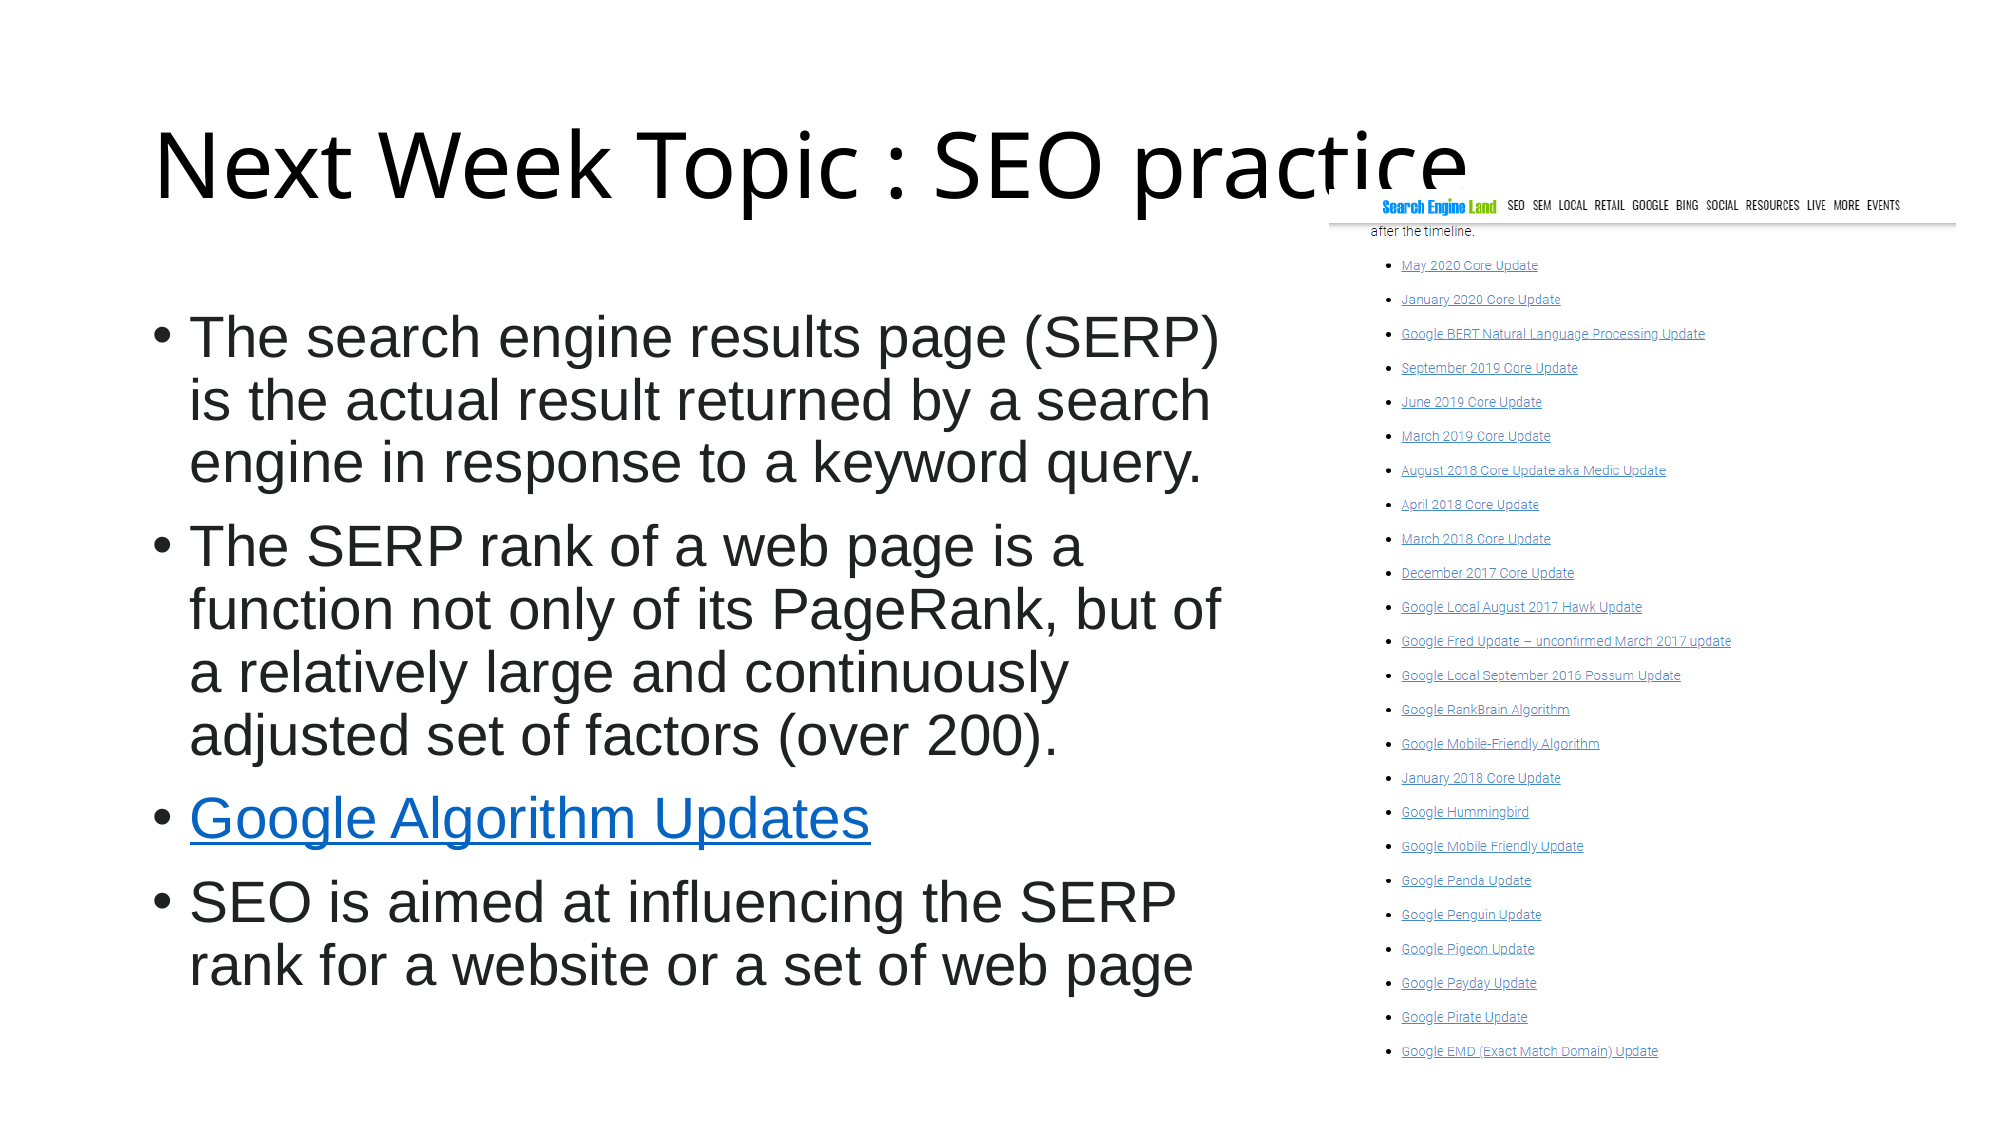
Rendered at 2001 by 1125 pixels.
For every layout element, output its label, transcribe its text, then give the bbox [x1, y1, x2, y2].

picture [1329, 189, 1956, 1066]
title Next Week Topic : SEO practice [137, 59, 1863, 278]
list The search engine results page (SERP) is the actual result returned by a search engine in response to a keyword query. The SERP rank of a web page is a function not only of its PageRank, but of a relatively large and continuously adjusted set of factors (over 200). Google Algorithm Updates SEO is aimed at influencing the SERP rank for a website or a set of web page [137, 299, 1270, 1014]
